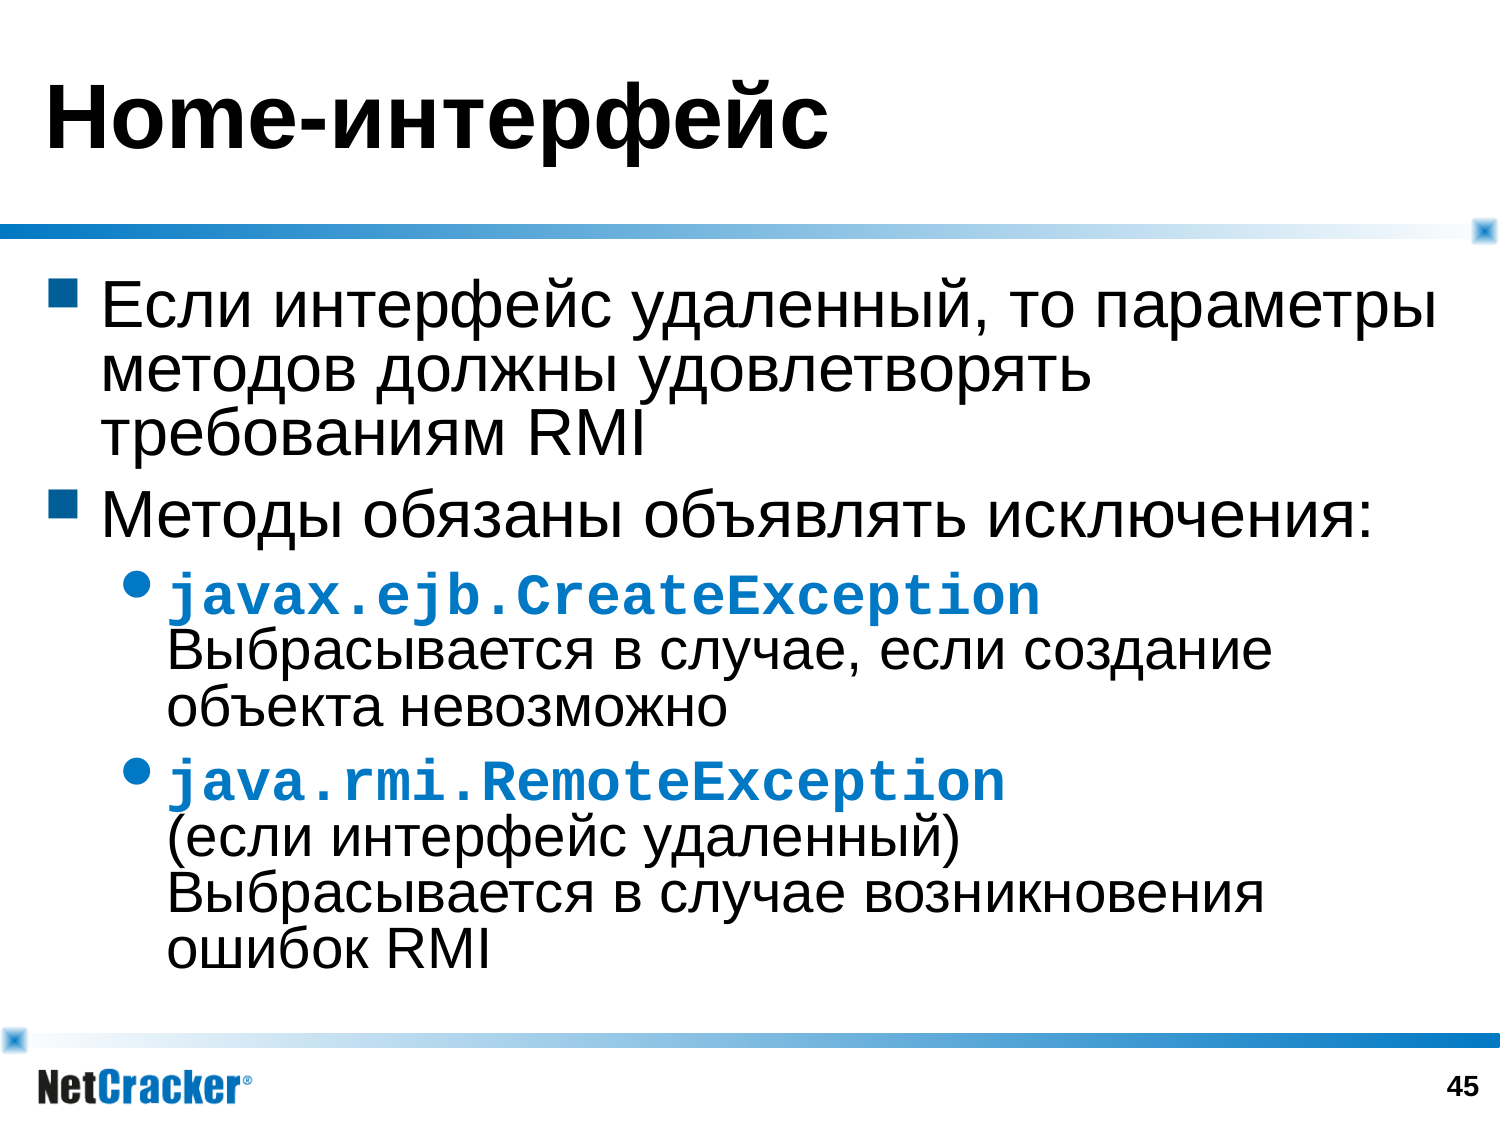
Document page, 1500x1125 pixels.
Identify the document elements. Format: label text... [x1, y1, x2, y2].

picture [34, 1063, 256, 1118]
slide_number 44 [1143, 1034, 1495, 1111]
title Home-интерфейс [29, 0, 1470, 225]
list Если интерфейс удаленный, то параметры методов должны удовлетворять требованиям RMI Методы обязаны объявлять исключения: javax.ejb.CreateException Выбрасывается в случае, если создание объекта невозможно java.rmi.RemoteException (если интерфейс удаленный) Выбрасывается в случае возникновения ошибок RMI [29, 268, 1470, 1004]
